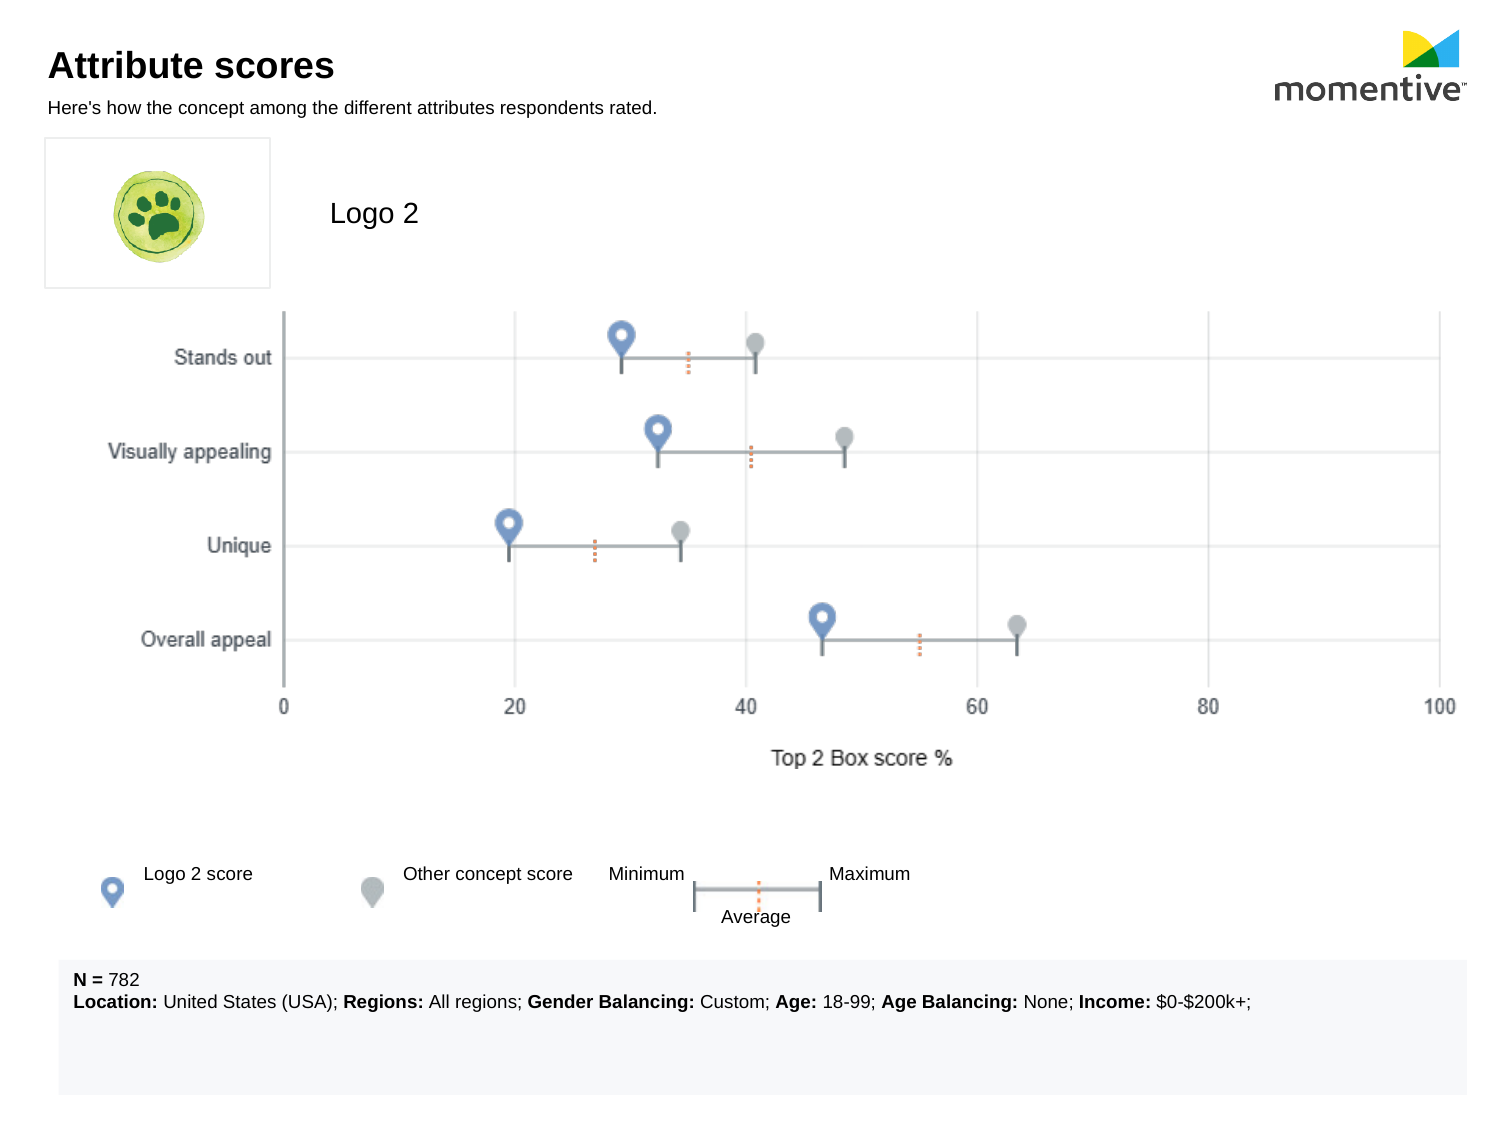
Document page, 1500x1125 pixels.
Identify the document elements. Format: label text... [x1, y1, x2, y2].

picture [44, 299, 1469, 769]
text_box N = 782 Location: United States (USA); Regions: All regions; Gender Balancing: Custom; Age: 18-99; Age Balancing: None; Income: $0-$200k+; [58, 959, 1467, 1095]
text_box Attribute scores [32, 33, 1229, 89]
picture [98, 156, 217, 270]
text_box Logo 2 [314, 193, 1500, 230]
text_box Here's how the concept among the different attributes respondents rated. [32, 89, 1229, 125]
picture [361, 877, 384, 908]
picture [1274, 29, 1467, 101]
picture [101, 877, 124, 908]
text_box [44, 137, 270, 288]
picture [692, 881, 822, 912]
